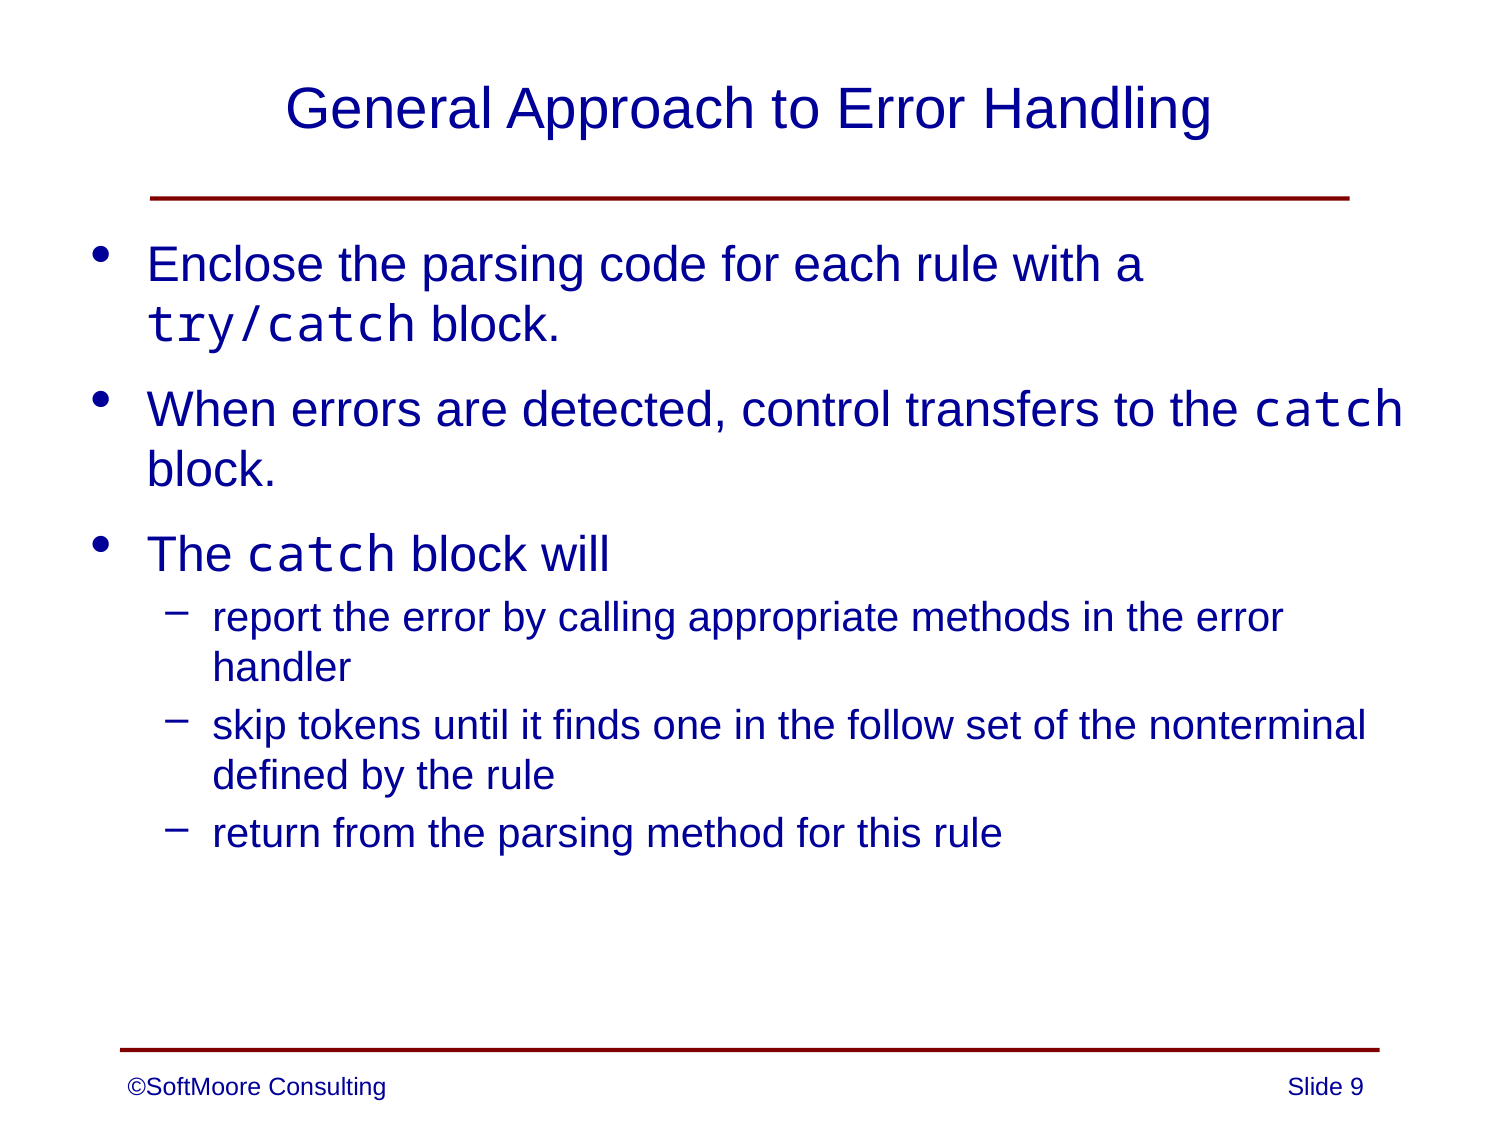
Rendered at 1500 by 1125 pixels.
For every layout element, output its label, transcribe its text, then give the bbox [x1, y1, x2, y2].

list Enclose the parsing code for each rule with a try/catch block. When errors are detected, control transfers to the catch block. The catch block will report the error by calling appropriate methods in the error handler skip tokens until it finds one in the follow set of the nonterminal defined by the rule return from the parsing method for this rule [74, 223, 1425, 1034]
title General Approach to Error Handling [149, 22, 1350, 188]
footer ©SoftMoore Consulting [111, 1061, 563, 1109]
slide_number Slide 9 [1078, 1061, 1380, 1109]
